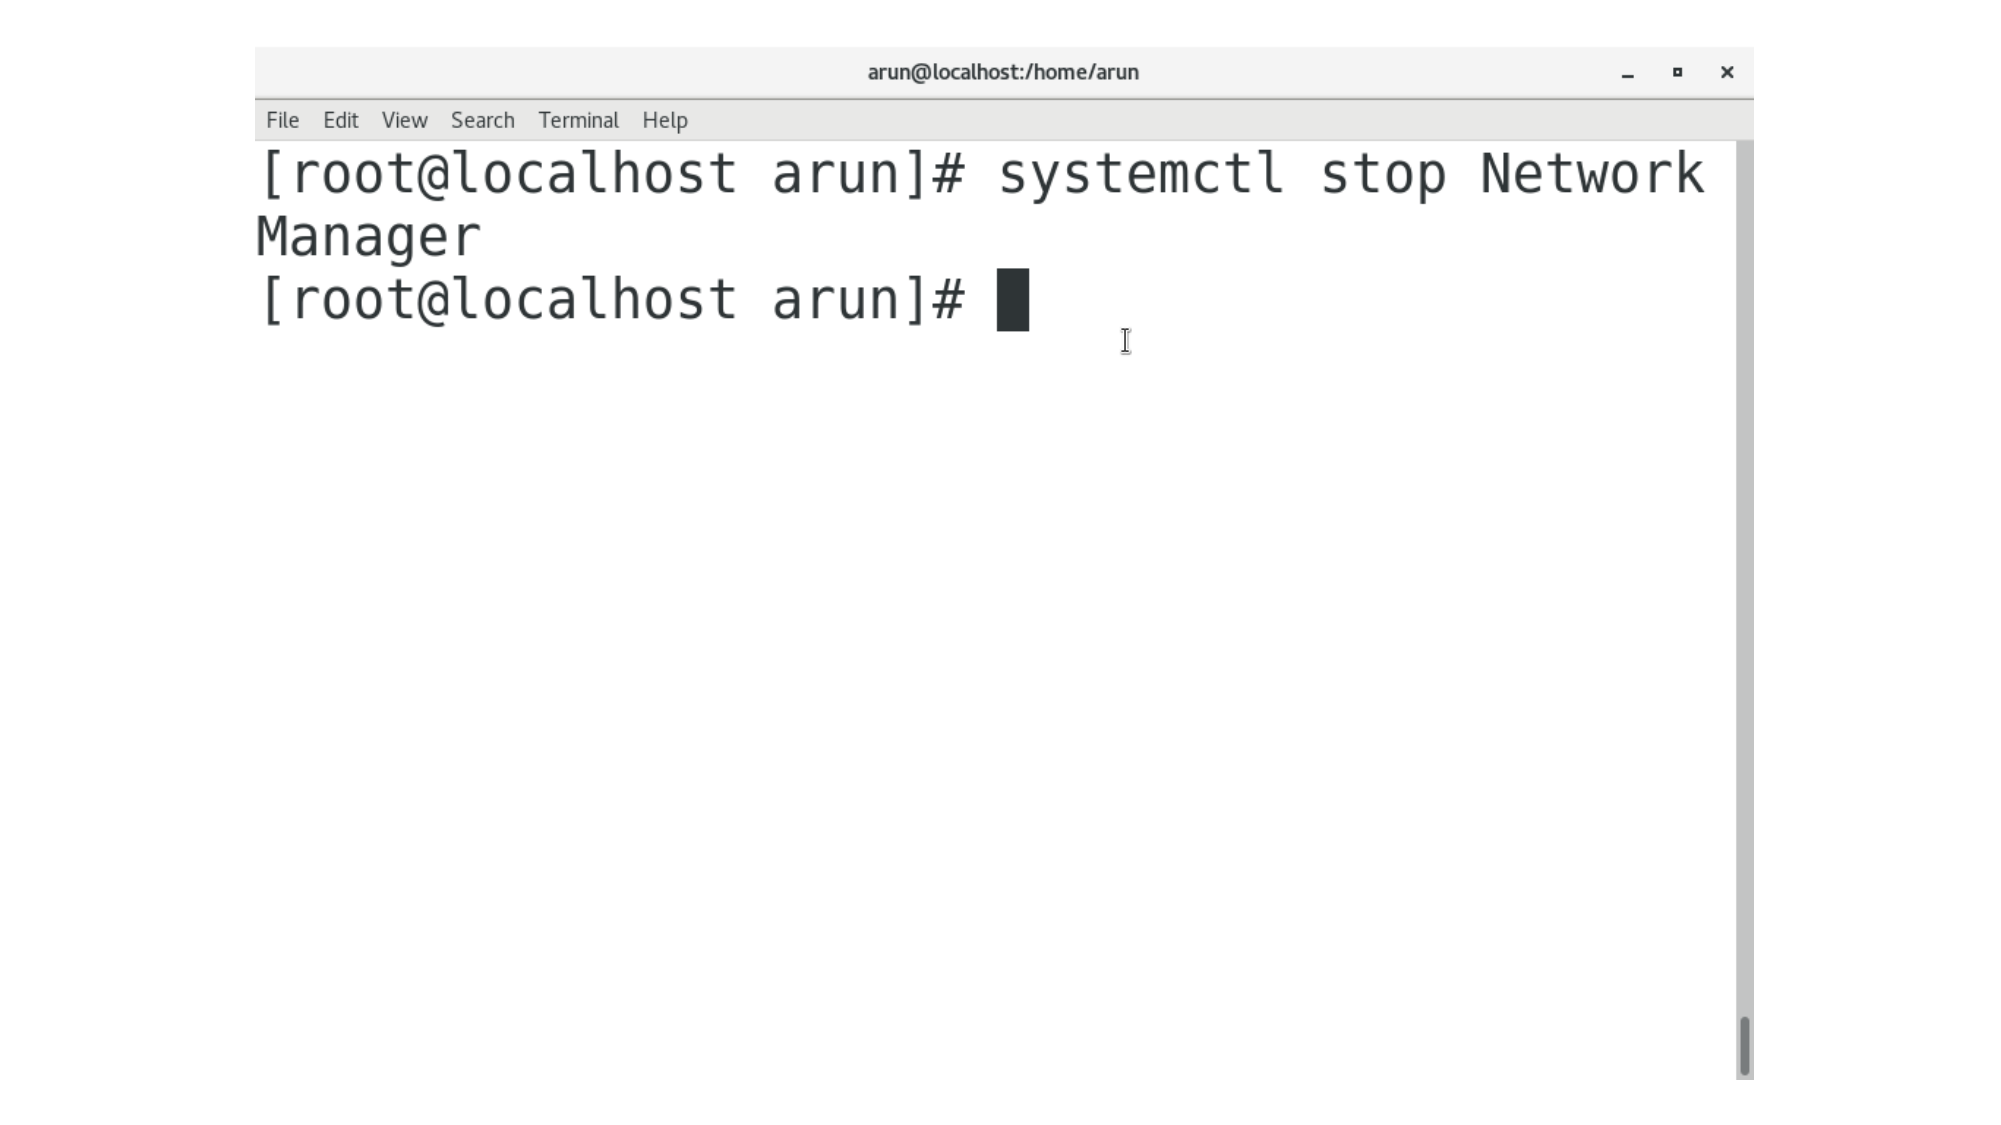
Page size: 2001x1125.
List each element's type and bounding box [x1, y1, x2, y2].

list [255, 46, 1754, 1080]
